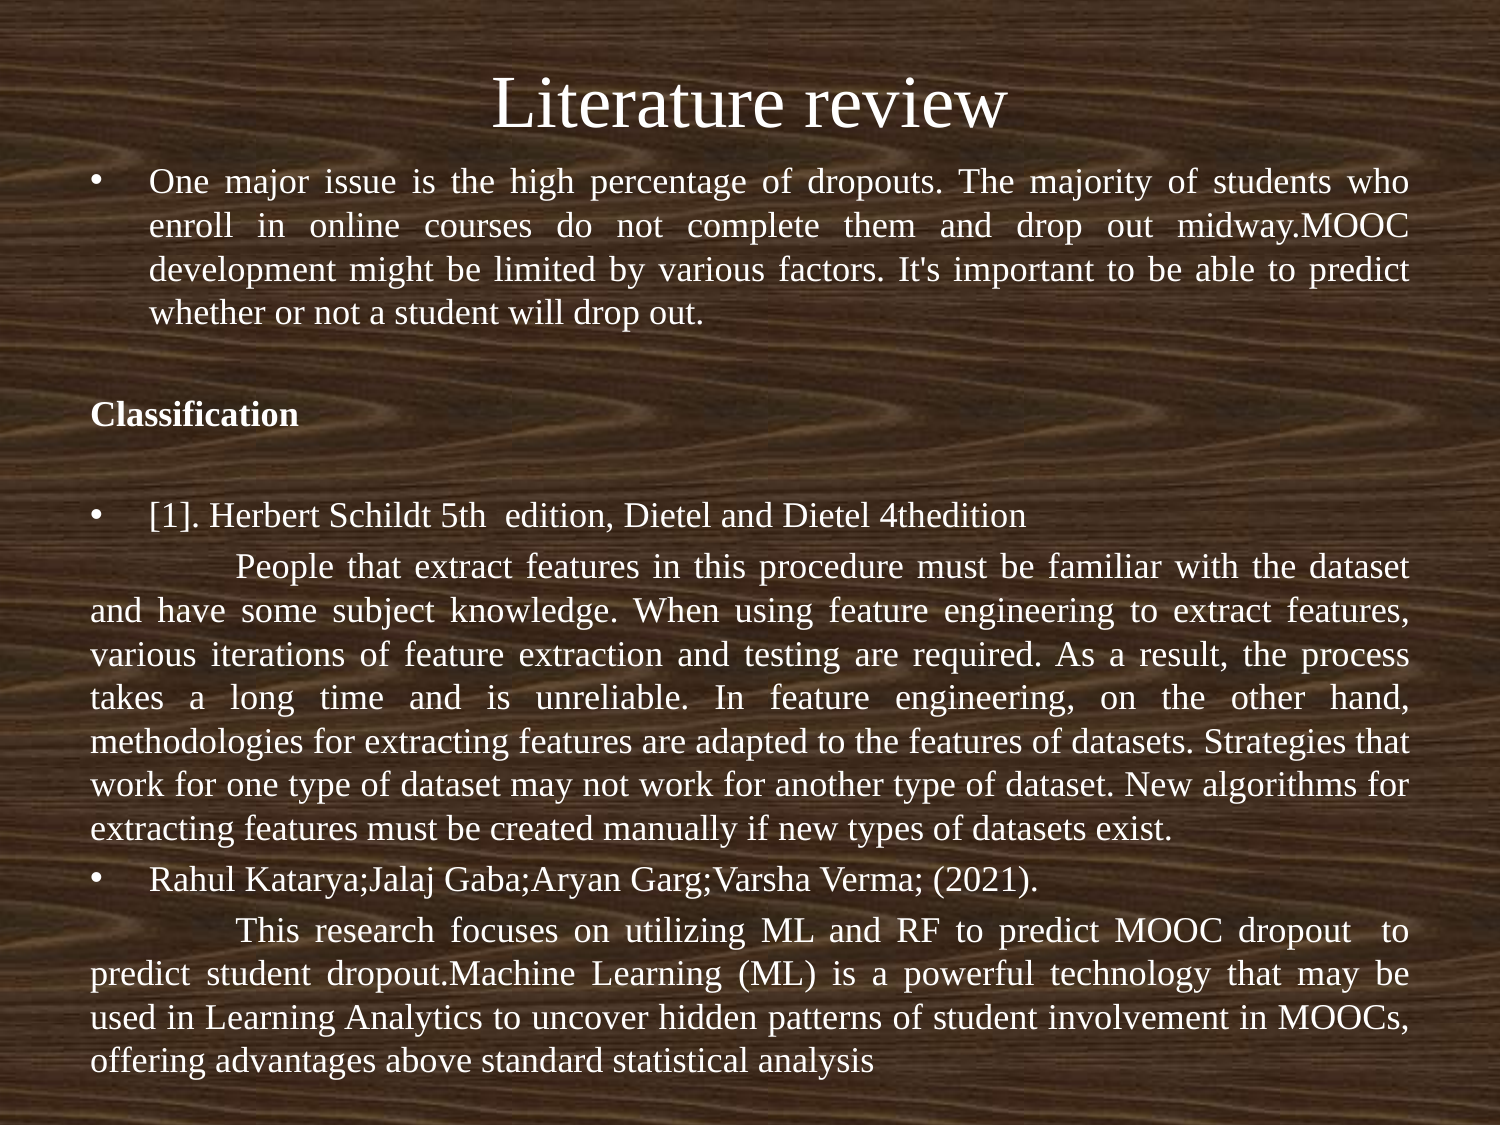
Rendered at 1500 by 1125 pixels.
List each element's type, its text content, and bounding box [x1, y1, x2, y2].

title Literature review [75, 45, 1425, 149]
list One major issue is the high percentage of dropouts. The majority of students who enroll in online courses do not complete them and drop out midway.MOOC development might be limited by various factors. It's important to be able to predict whether or not a student will drop out. Classification [1]. Herbert Schildt 5th edition, Dietel and Dietel 4thedition People that extract features in this procedure must be familiar with the dataset and have some subject knowledge. When using feature engineering to extract features, various iterations of feature extraction and testing are required. As a result, the process takes a long time and is unreliable. In feature engineering, on the other hand, methodologies for extracting features are adapted to the features of datasets. Strategies that work for one type of dataset may not work for another type of dataset. New algorithms for extracting features must be created manually if new types of datasets exist. Rahul Katarya;Jalaj Gaba;Aryan Garg;Varsha Verma; (2021). This research focuses on utilizing ML and RF to predict MOOC dropout to predict student dropout.Machine Learning (ML) is a powerful technology that may be used in Learning Analytics to uncover hidden patterns of student involvement in MOOCs, offering advantages above standard statistical analysis [75, 149, 1425, 1100]
picture [0, 0, 1500, 1125]
